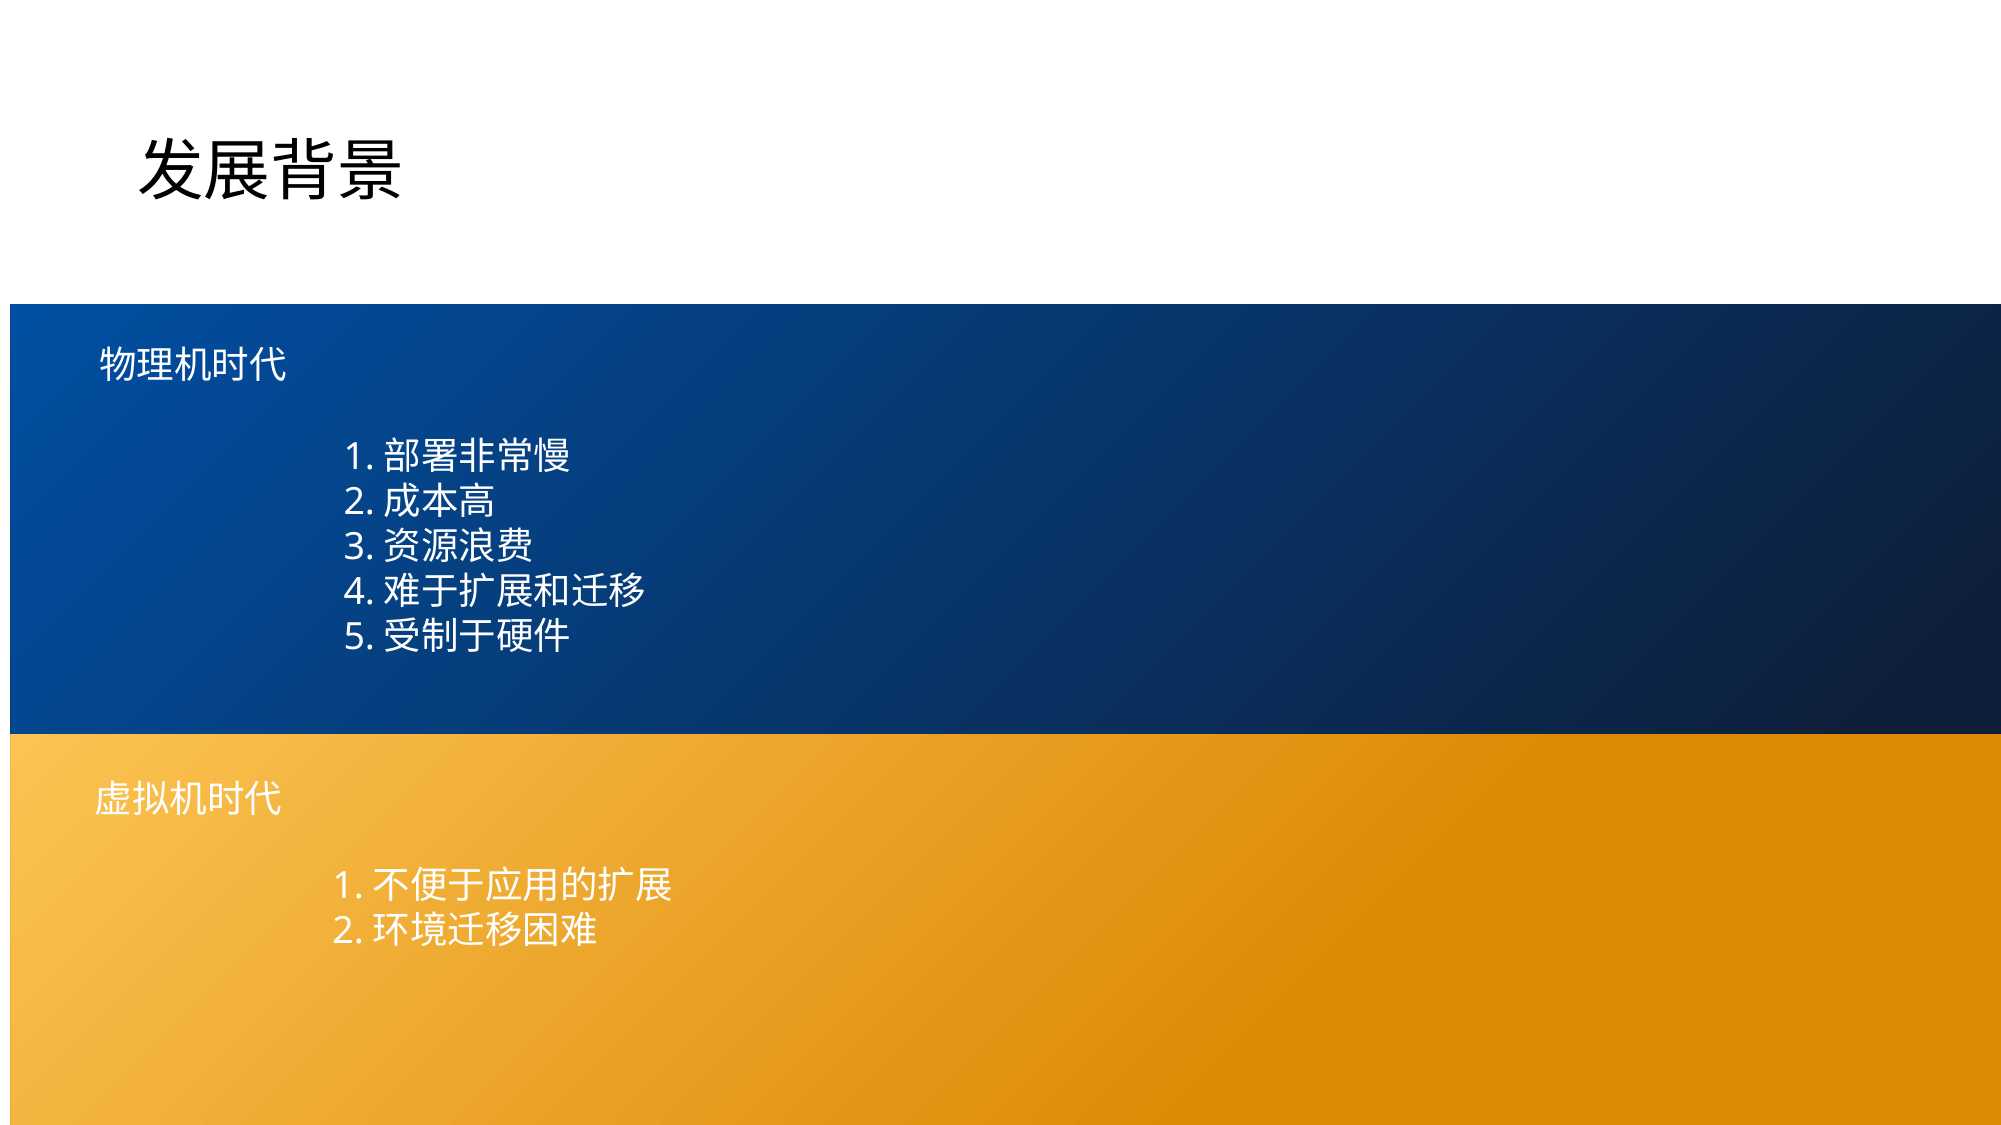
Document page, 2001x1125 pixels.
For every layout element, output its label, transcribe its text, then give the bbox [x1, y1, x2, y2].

text_box [10, 734, 2000, 1125]
text_box 1.部署非常慢 2.成本高 3.资源浪费 4.难于扩展和迁移 5.受制于硬件 [328, 424, 1788, 665]
text_box 1.不便于应用的扩展 2.环境迁移困难 [317, 854, 1890, 959]
text_box [10, 303, 2000, 734]
text_box 虚拟机时代 [79, 767, 416, 827]
text_box 发展背景 [122, 120, 420, 216]
text_box 物理机时代 [84, 334, 421, 394]
